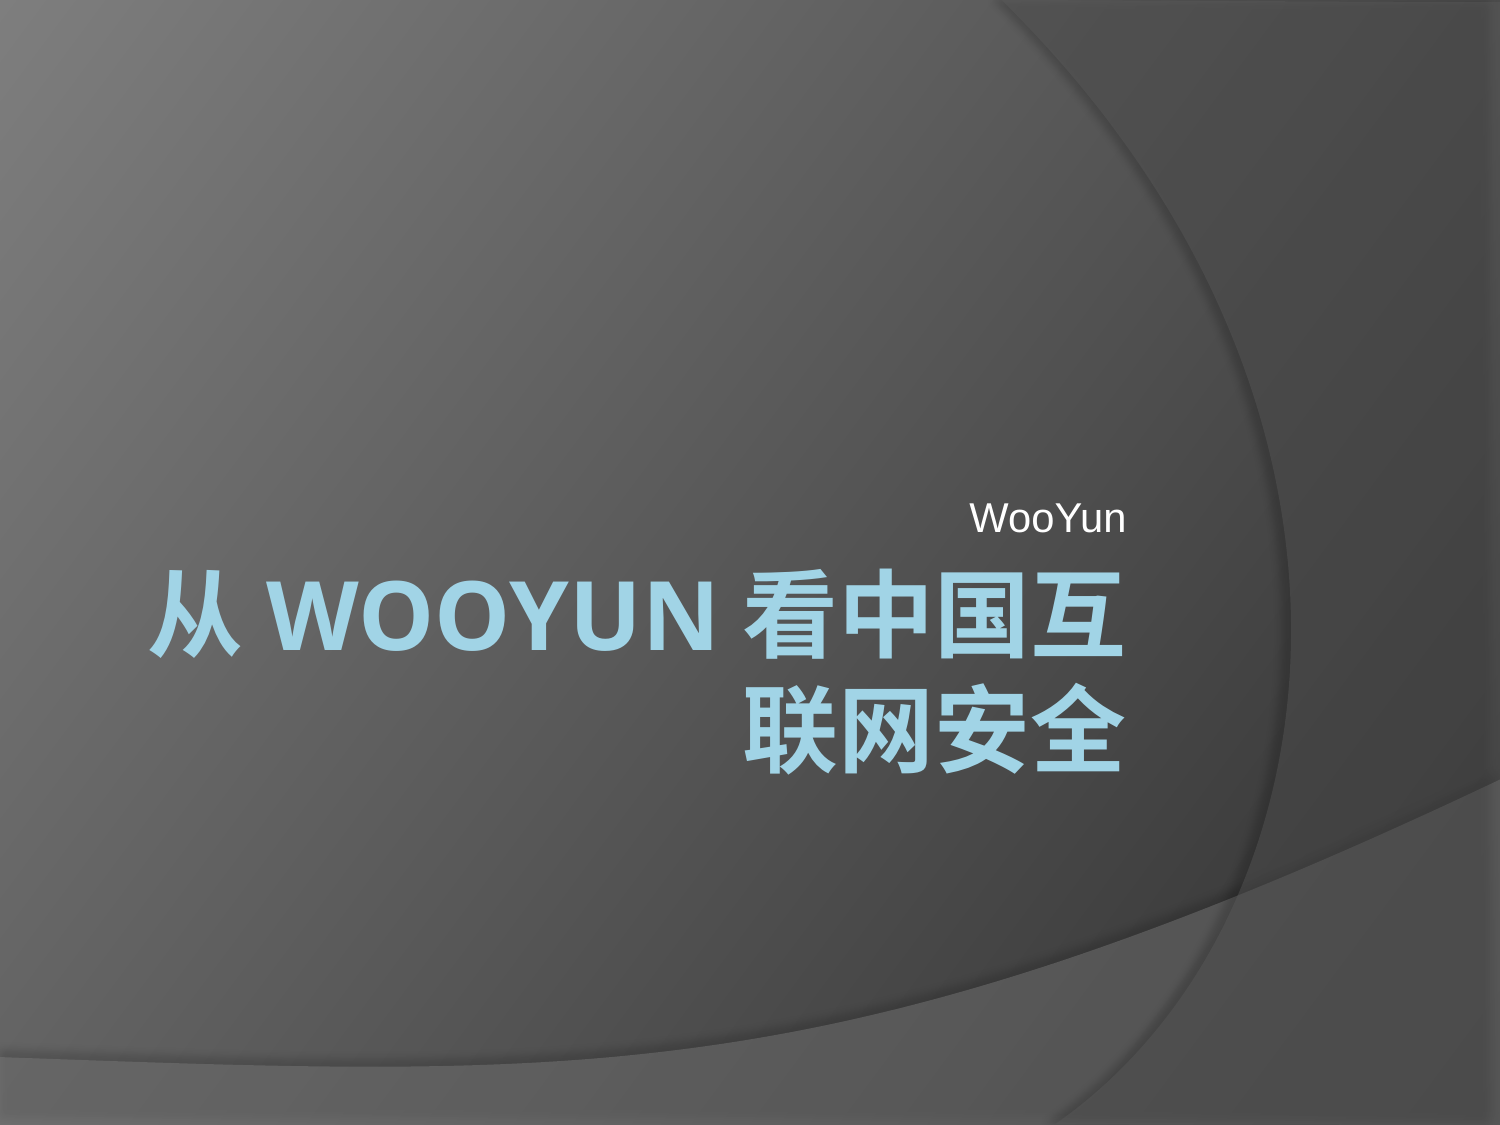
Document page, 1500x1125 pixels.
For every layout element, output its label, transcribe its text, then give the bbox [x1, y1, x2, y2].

title 从wooyun看中国互联网安全 [70, 547, 1134, 925]
subtitle WooYun [71, 253, 1134, 541]
